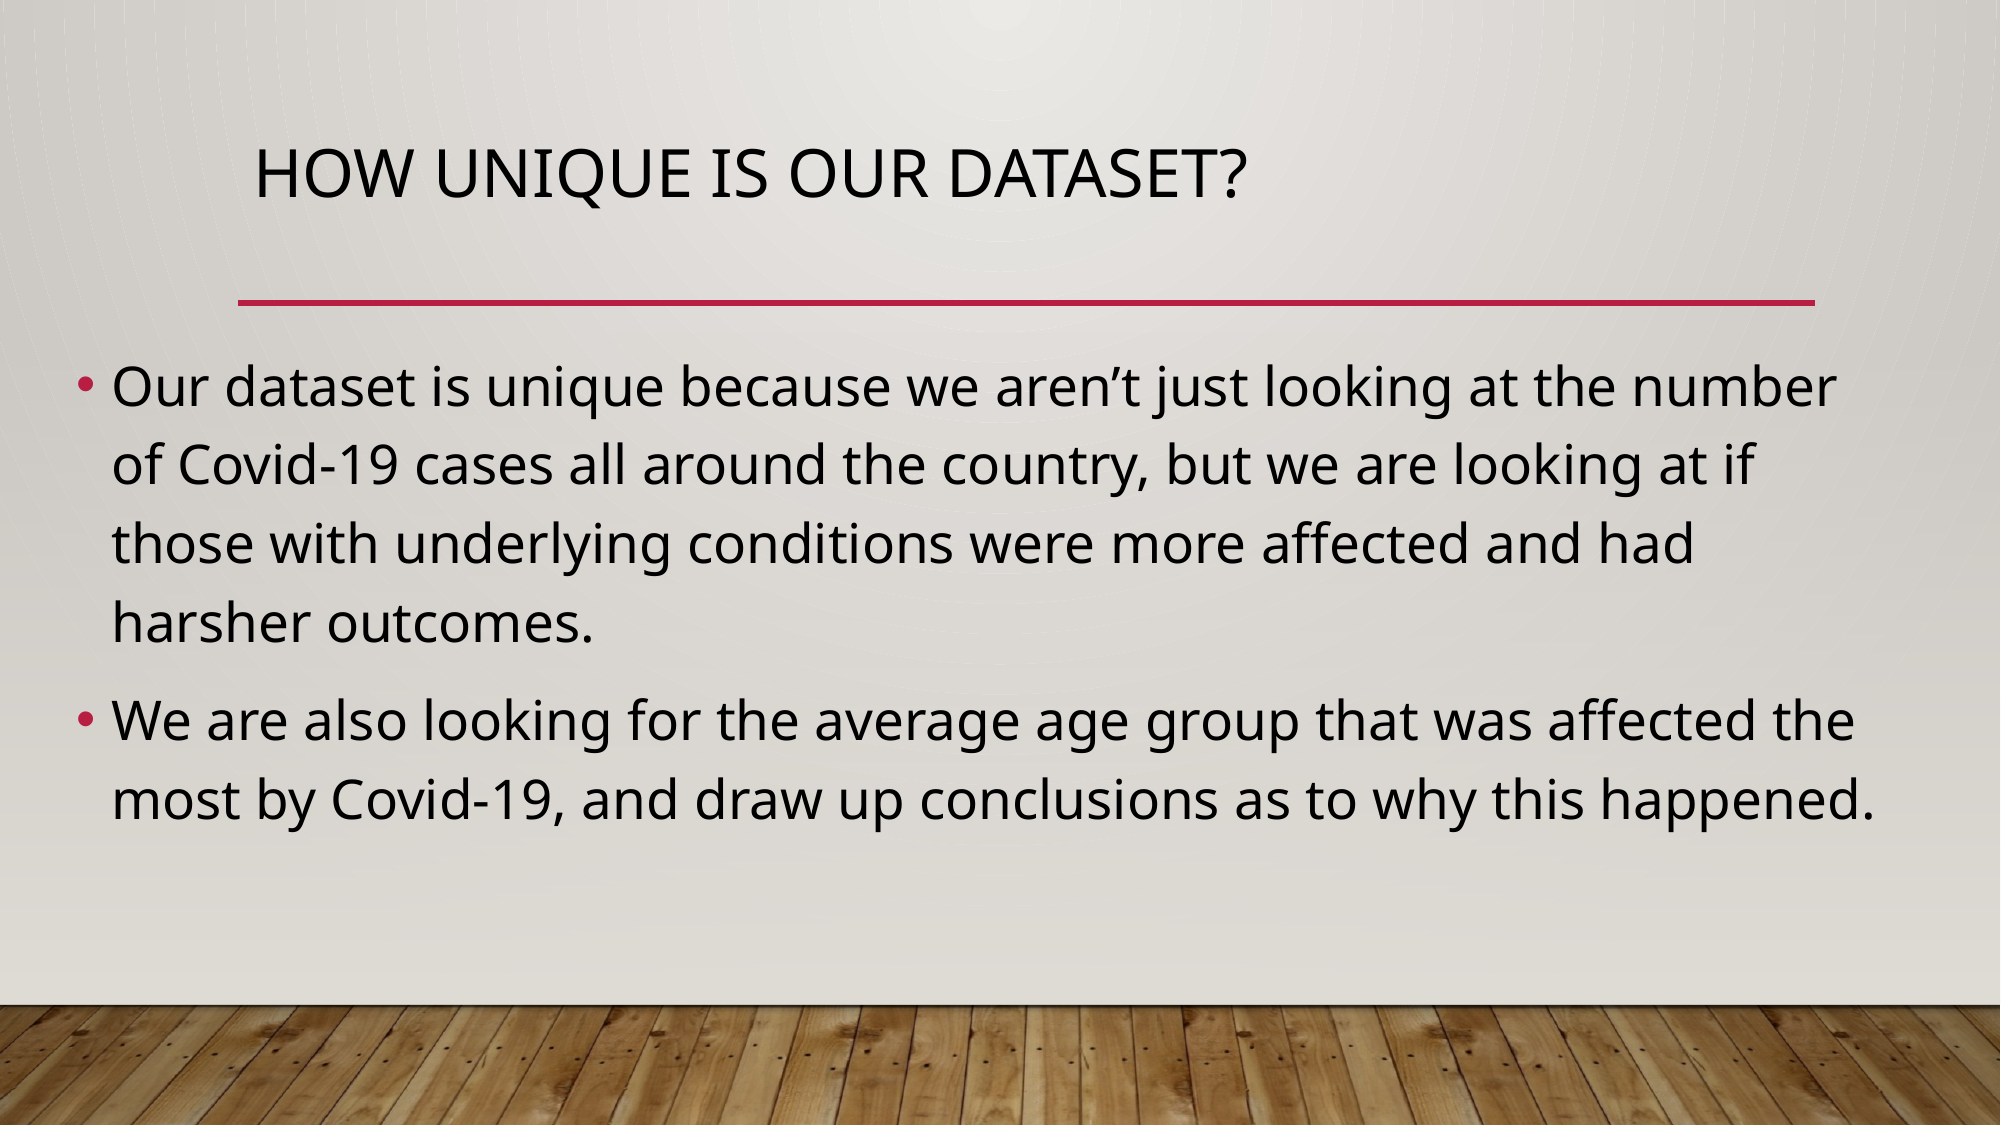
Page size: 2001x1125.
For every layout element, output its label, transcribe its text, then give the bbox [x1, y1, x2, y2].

picture [0, 1005, 2000, 1125]
title How unique Is our dataset? [238, 131, 1814, 305]
list Our dataset is unique because we aren’t just looking at the number of Covid-19 cases all around the country, but we are looking at if those with underlying conditions were more affected and had harsher outcomes. We are also looking for the average age group that was affected the most by Covid-19, and draw up conclusions as to why this happened. [61, 330, 1894, 897]
